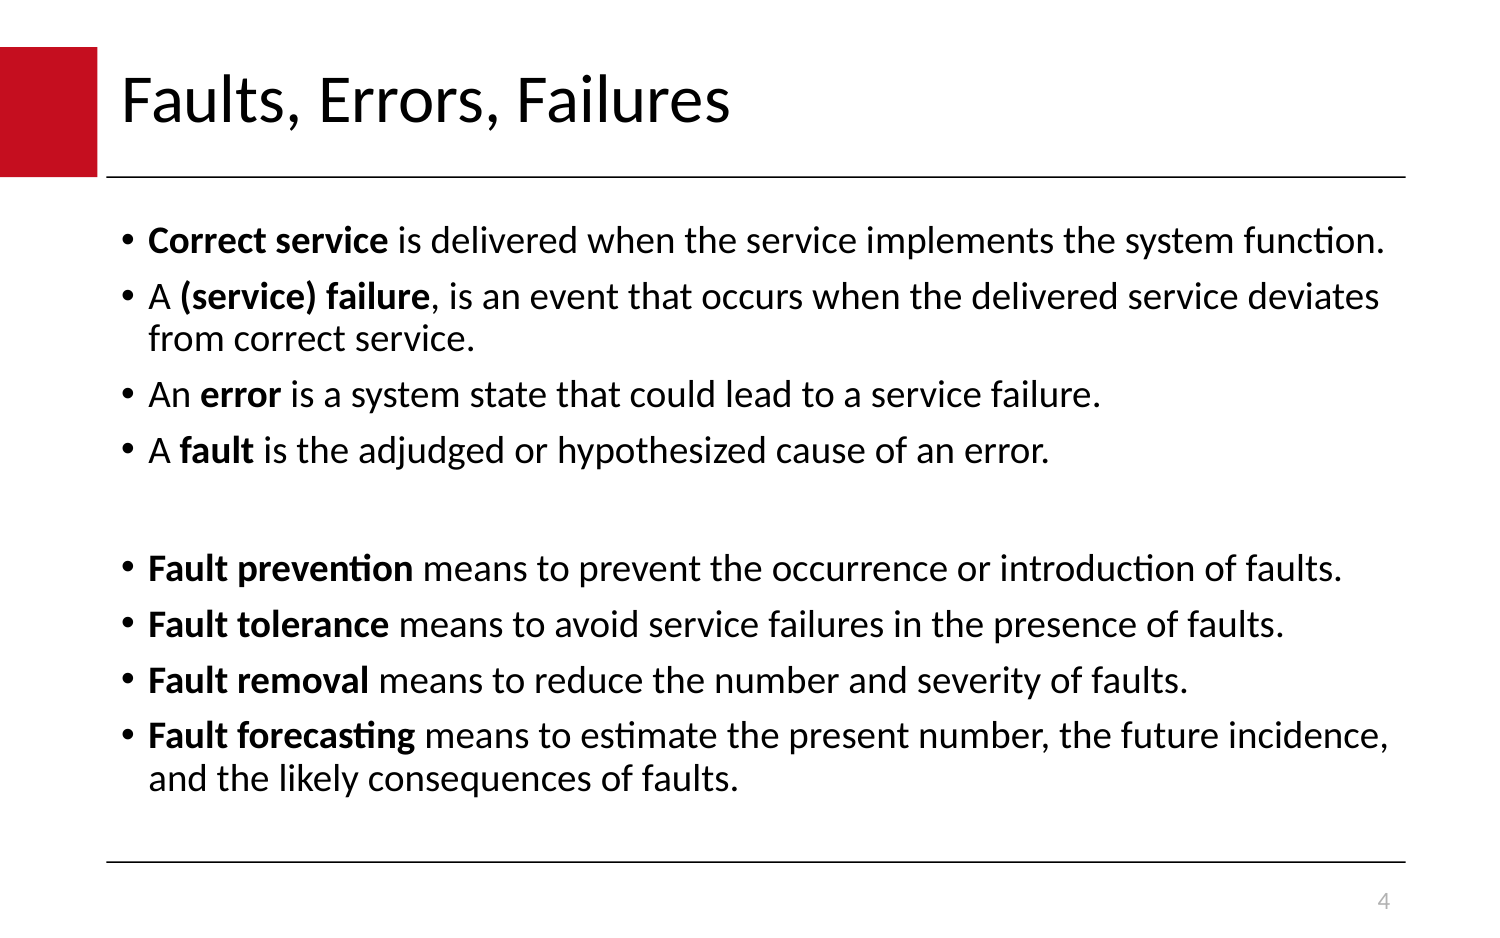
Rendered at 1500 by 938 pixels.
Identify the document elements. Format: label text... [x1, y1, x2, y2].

list Correct service is delivered when the service implements the system function. A (service) failure, is an event that occurs when the delivered service deviates from correct service. An error is a system state that could lead to a service failure. A fault is the adjudged or hypothesized cause of an error. Fault prevention means to prevent the occurrence or introduction of faults. Fault tolerance means to avoid service failures in the presence of faults. Fault removal means to reduce the number and severity of faults. Fault forecasting means to estimate the present number, the future incidence, and the likely consequences of faults. [106, 212, 1406, 844]
title Faults, Errors, Failures [106, 47, 1406, 154]
slide_number 4 [1101, 880, 1406, 918]
